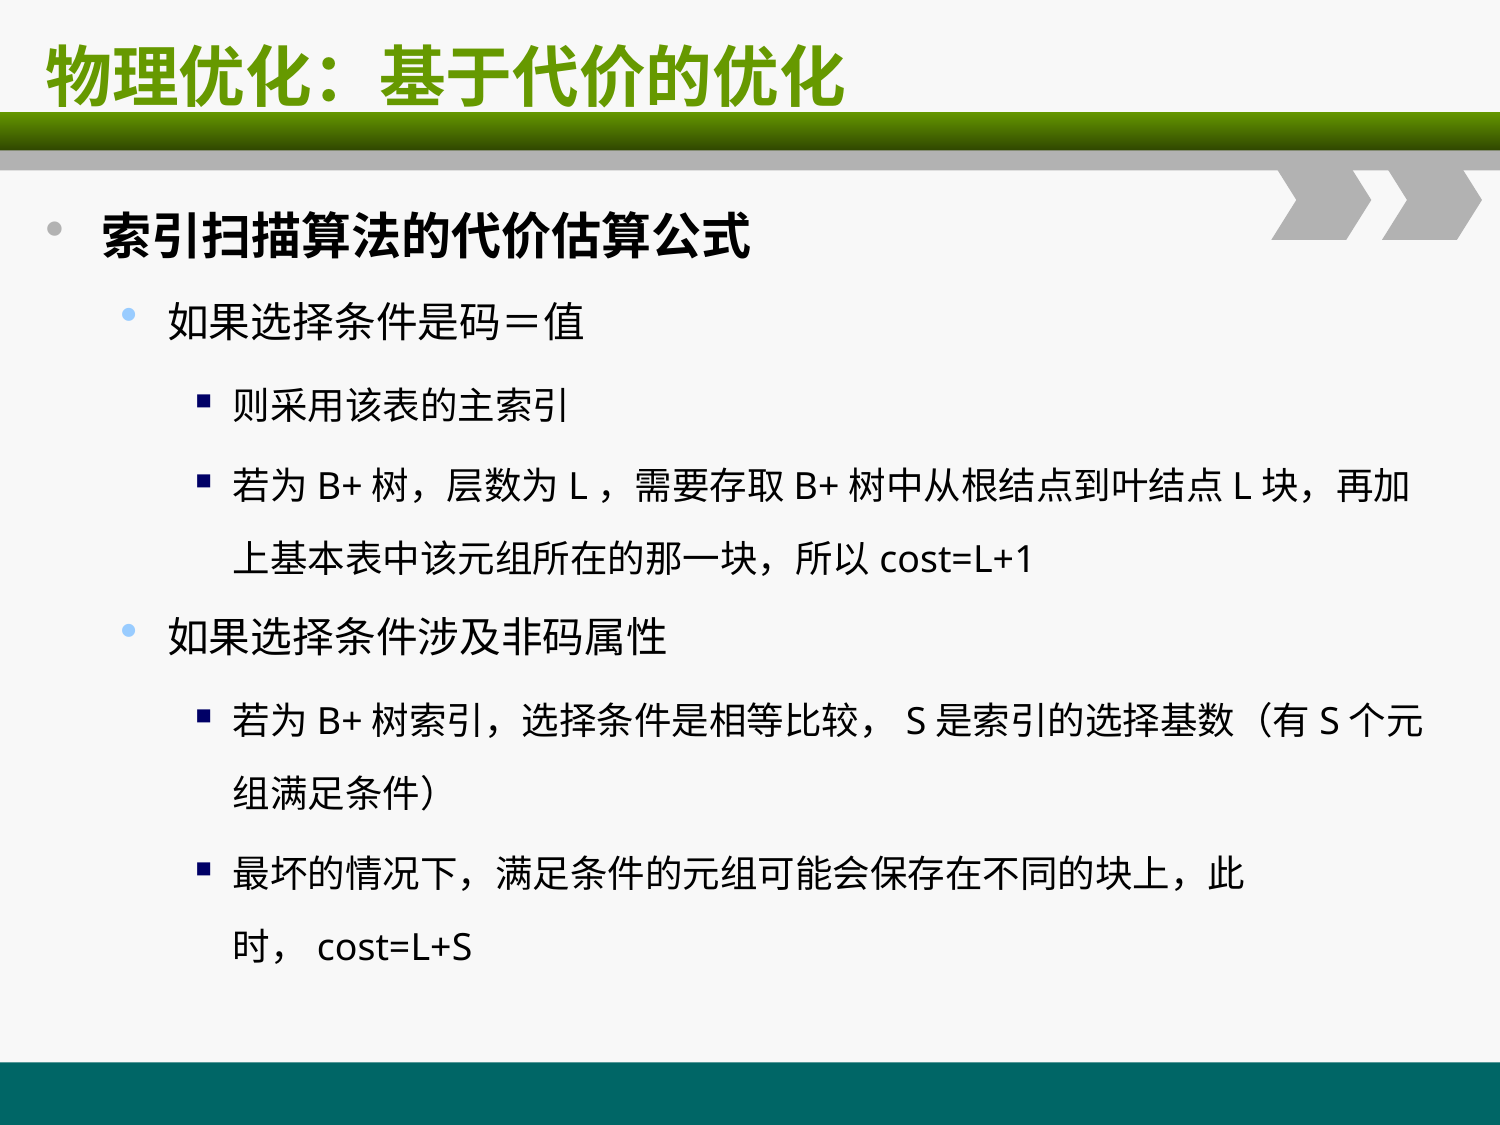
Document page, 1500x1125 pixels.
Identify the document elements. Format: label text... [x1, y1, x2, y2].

title 物理优化：基于代价的优化 [30, 24, 1463, 125]
list 索引扫描算法的代价估算公式 如果选择条件是码＝值 则采用该表的主索引 若为B+树，层数为L，需要存取B+树中从根结点到叶结点L块，再加上基本表中该元组所在的那一块，所以cost=L+1 如果选择条件涉及非码属性 若为B+树索引，选择条件是相等比较，S是索引的选择基数（有S个元组满足条件） 最坏的情况下，满足条件的元组可能会保存在不同的块上，此时，cost=L+S [30, 184, 1463, 1050]
